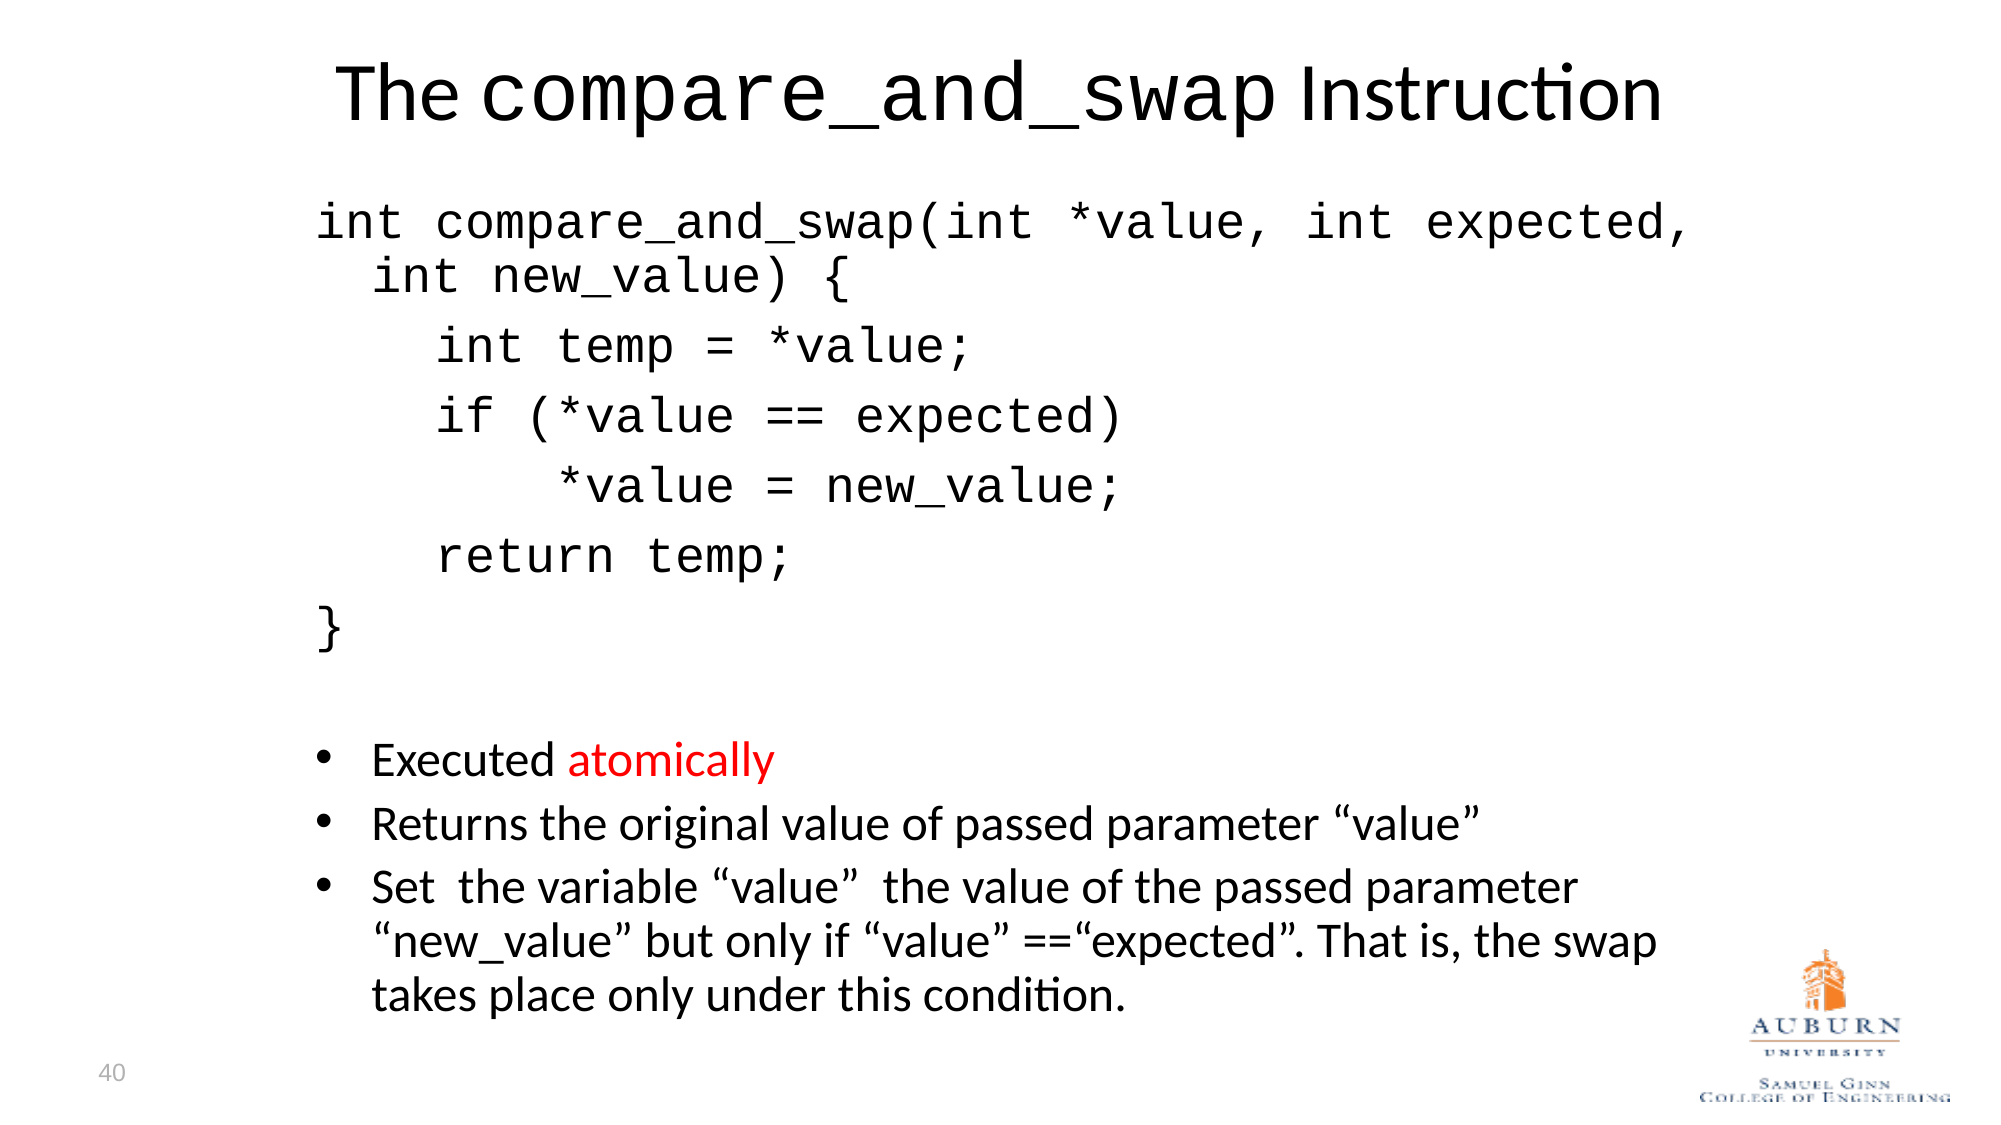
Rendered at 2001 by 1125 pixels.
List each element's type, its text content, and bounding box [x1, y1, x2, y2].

slide_number 40 [83, 1041, 550, 1102]
title The compare_and_swap Instruction [249, 12, 1750, 163]
list int compare_and_swap(int *value, int expected, int new_value) { int temp = *value; if (*value == expected) *value = new_value; return temp; } Executed atomically Returns the original value of passed parameter “value” Set the variable “value” the value of the passed parameter “new_value” but only if “value” ==“expected”. That is, the swap takes place only under this condition. [300, 187, 1750, 1088]
picture [1700, 949, 1950, 1102]
